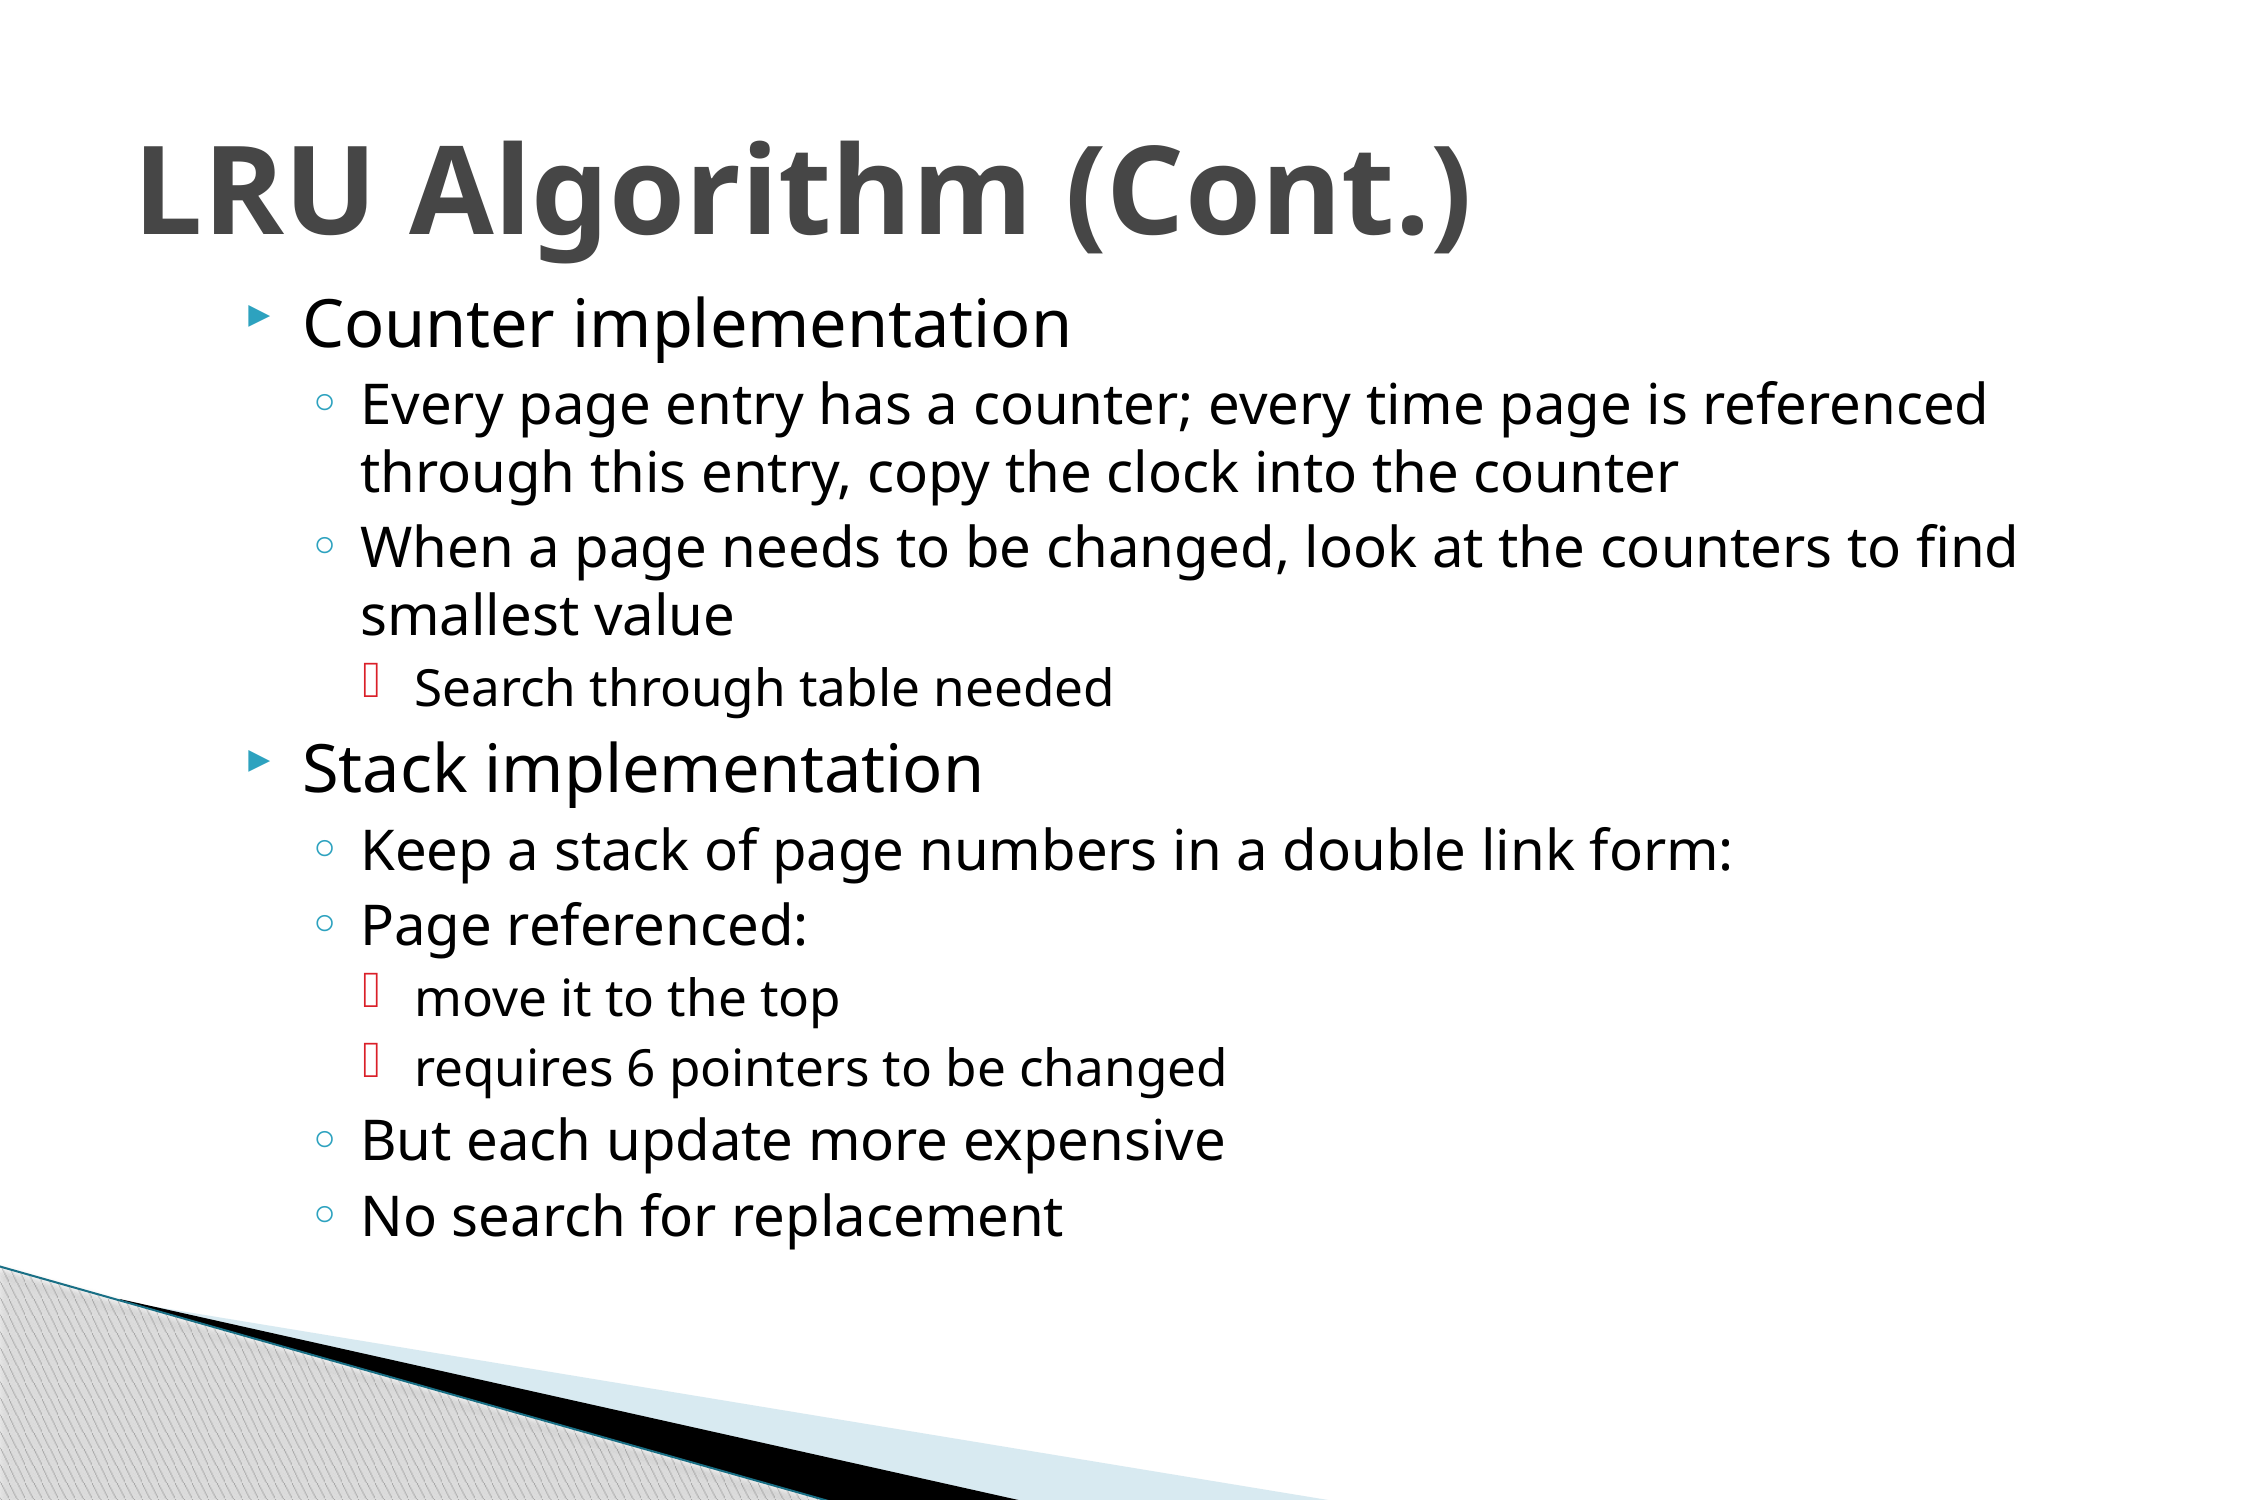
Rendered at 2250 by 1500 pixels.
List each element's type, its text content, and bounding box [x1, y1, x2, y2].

list Counter implementation Every page entry has a counter; every time page is referenced through this entry, copy the clock into the counter When a page needs to be changed, look at the counters to find smallest value Search through table needed Stack implementation Keep a stack of page numbers in a double link form: Page referenced: move it to the top requires 6 pointers to be changed But each update more expensive No search for replacement [198, 310, 2082, 1261]
title LRU Algorithm (Cont.) [112, 60, 2138, 310]
